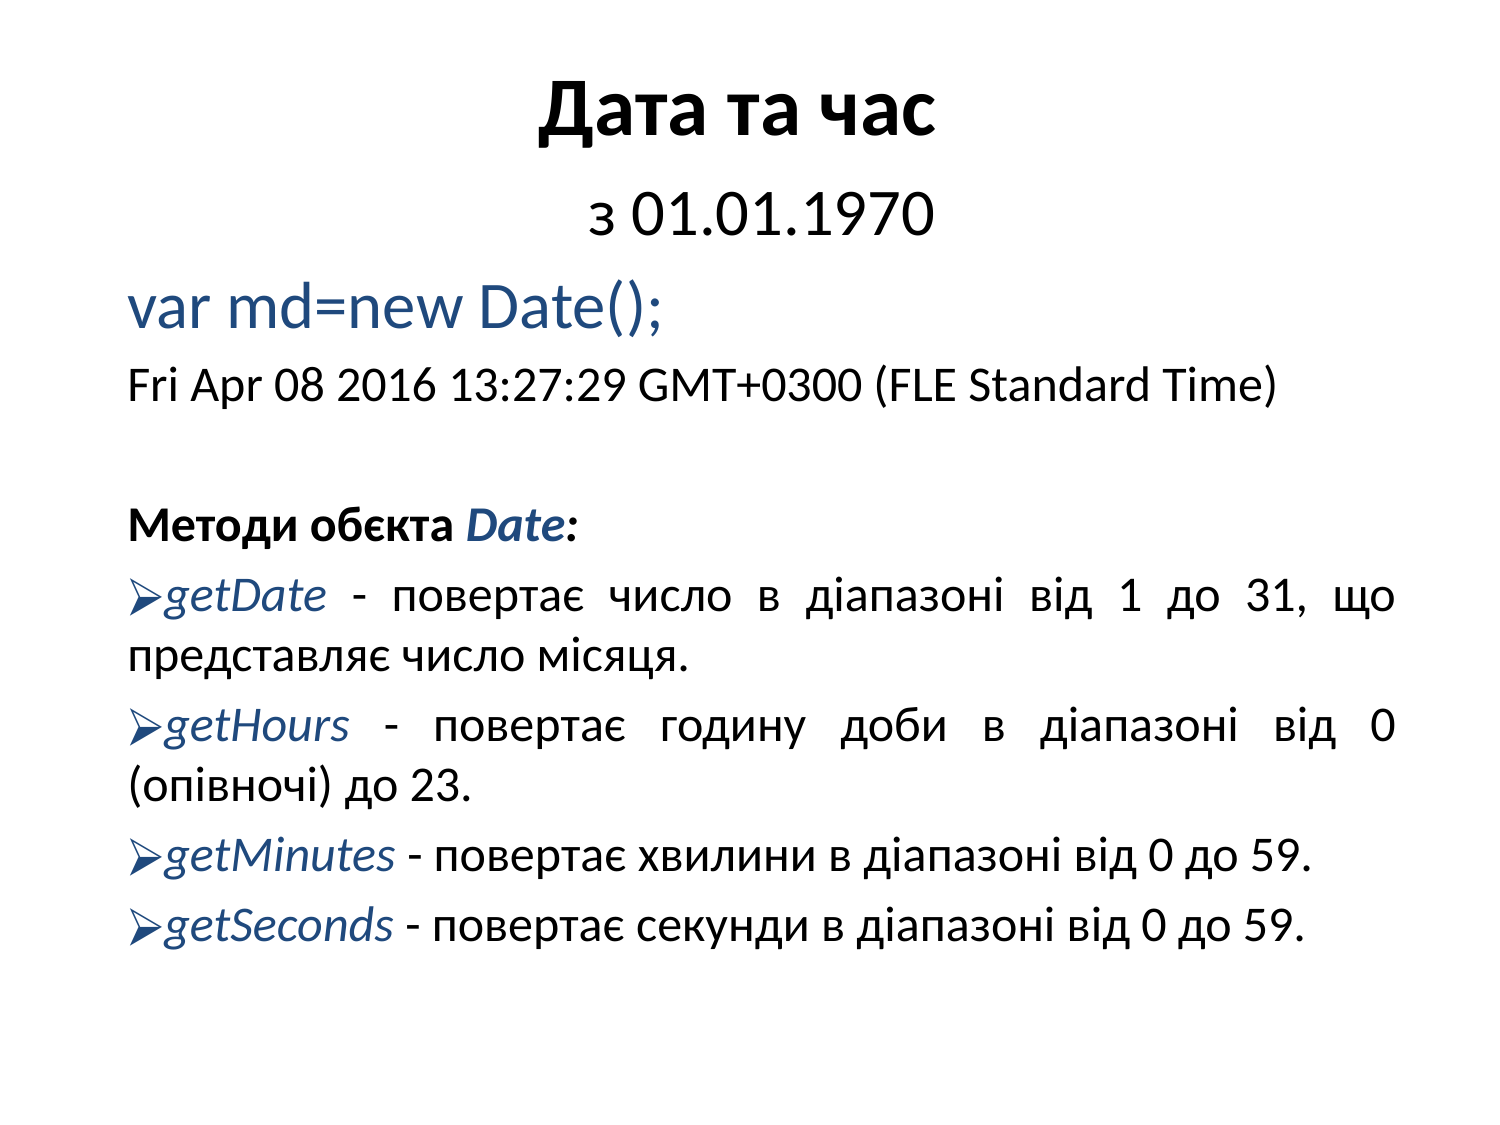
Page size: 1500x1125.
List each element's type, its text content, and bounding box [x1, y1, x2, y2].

subtitle з 01.01.1970 var md=new Date(); Fri Apr 08 2016 13:27:29 GMT+0300 (FLE Standard Time) Методи обєкта Date: getDate - повертає число в діапазоні від 1 до 31, що представляє число місяця. getHours - повертає годину доби в діапазоні від 0 (опівночі) до 23. getMinutes - повертає хвилини в діапазоні від 0 до 59. getSeconds - повертає секунди в діапазоні від 0 до 59. [112, 160, 1412, 1035]
title Дата та час [100, 42, 1376, 162]
